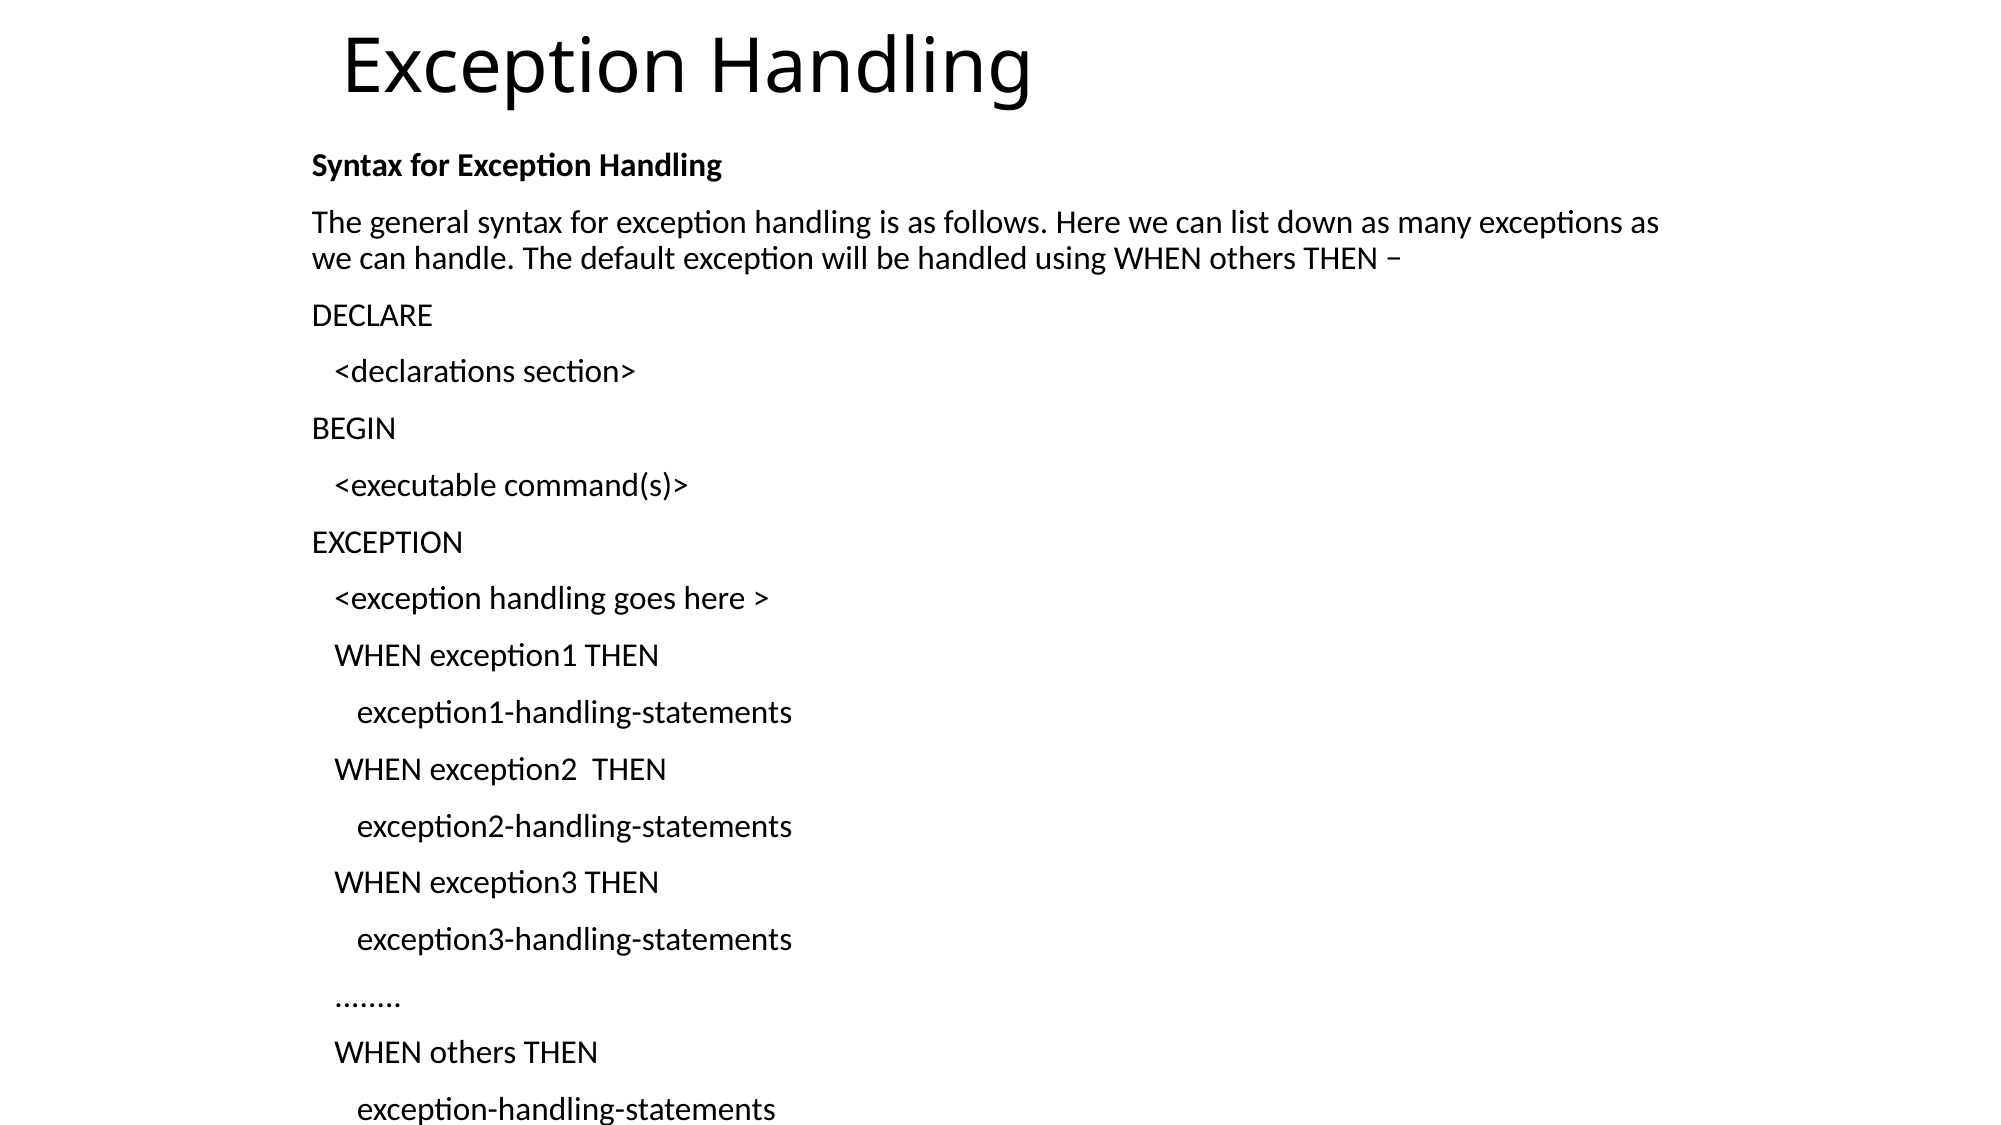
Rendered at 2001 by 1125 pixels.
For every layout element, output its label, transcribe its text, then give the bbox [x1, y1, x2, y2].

list Syntax for Exception Handling The general syntax for exception handling is as follows. Here we can list down as many exceptions as we can handle. The default exception will be handled using WHEN others THEN − DECLARE <declarations section> BEGIN <executable command(s)> EXCEPTION <exception handling goes here > WHEN exception1 THEN exception1-handling-statements WHEN exception2 THEN exception2-handling-statements WHEN exception3 THEN exception3-handling-statements ........ WHEN others THEN exception-handling-statements END; [296, 140, 1715, 1125]
title Exception Handling [326, 19, 1677, 118]
